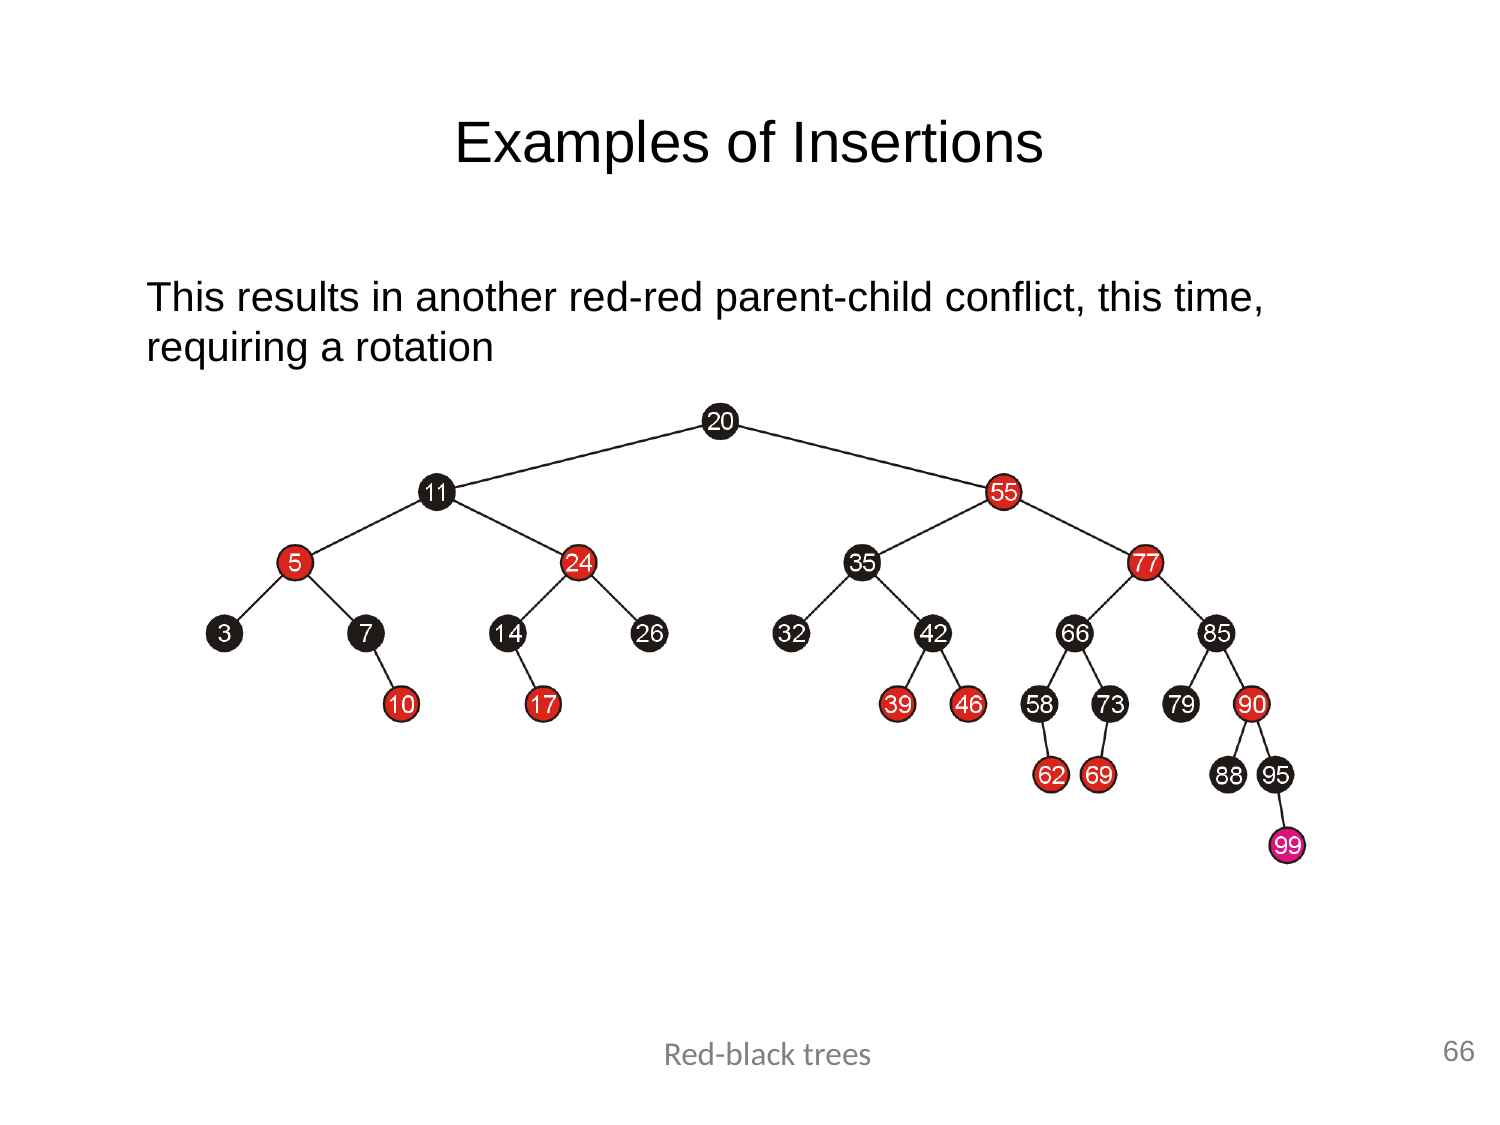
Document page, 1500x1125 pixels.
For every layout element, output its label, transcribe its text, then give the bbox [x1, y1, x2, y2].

picture [200, 396, 1311, 870]
title Examples of Insertions [74, 44, 1426, 233]
list This results in another red-red parent-child conflict, this time, requiring a rotation [74, 262, 1426, 1006]
